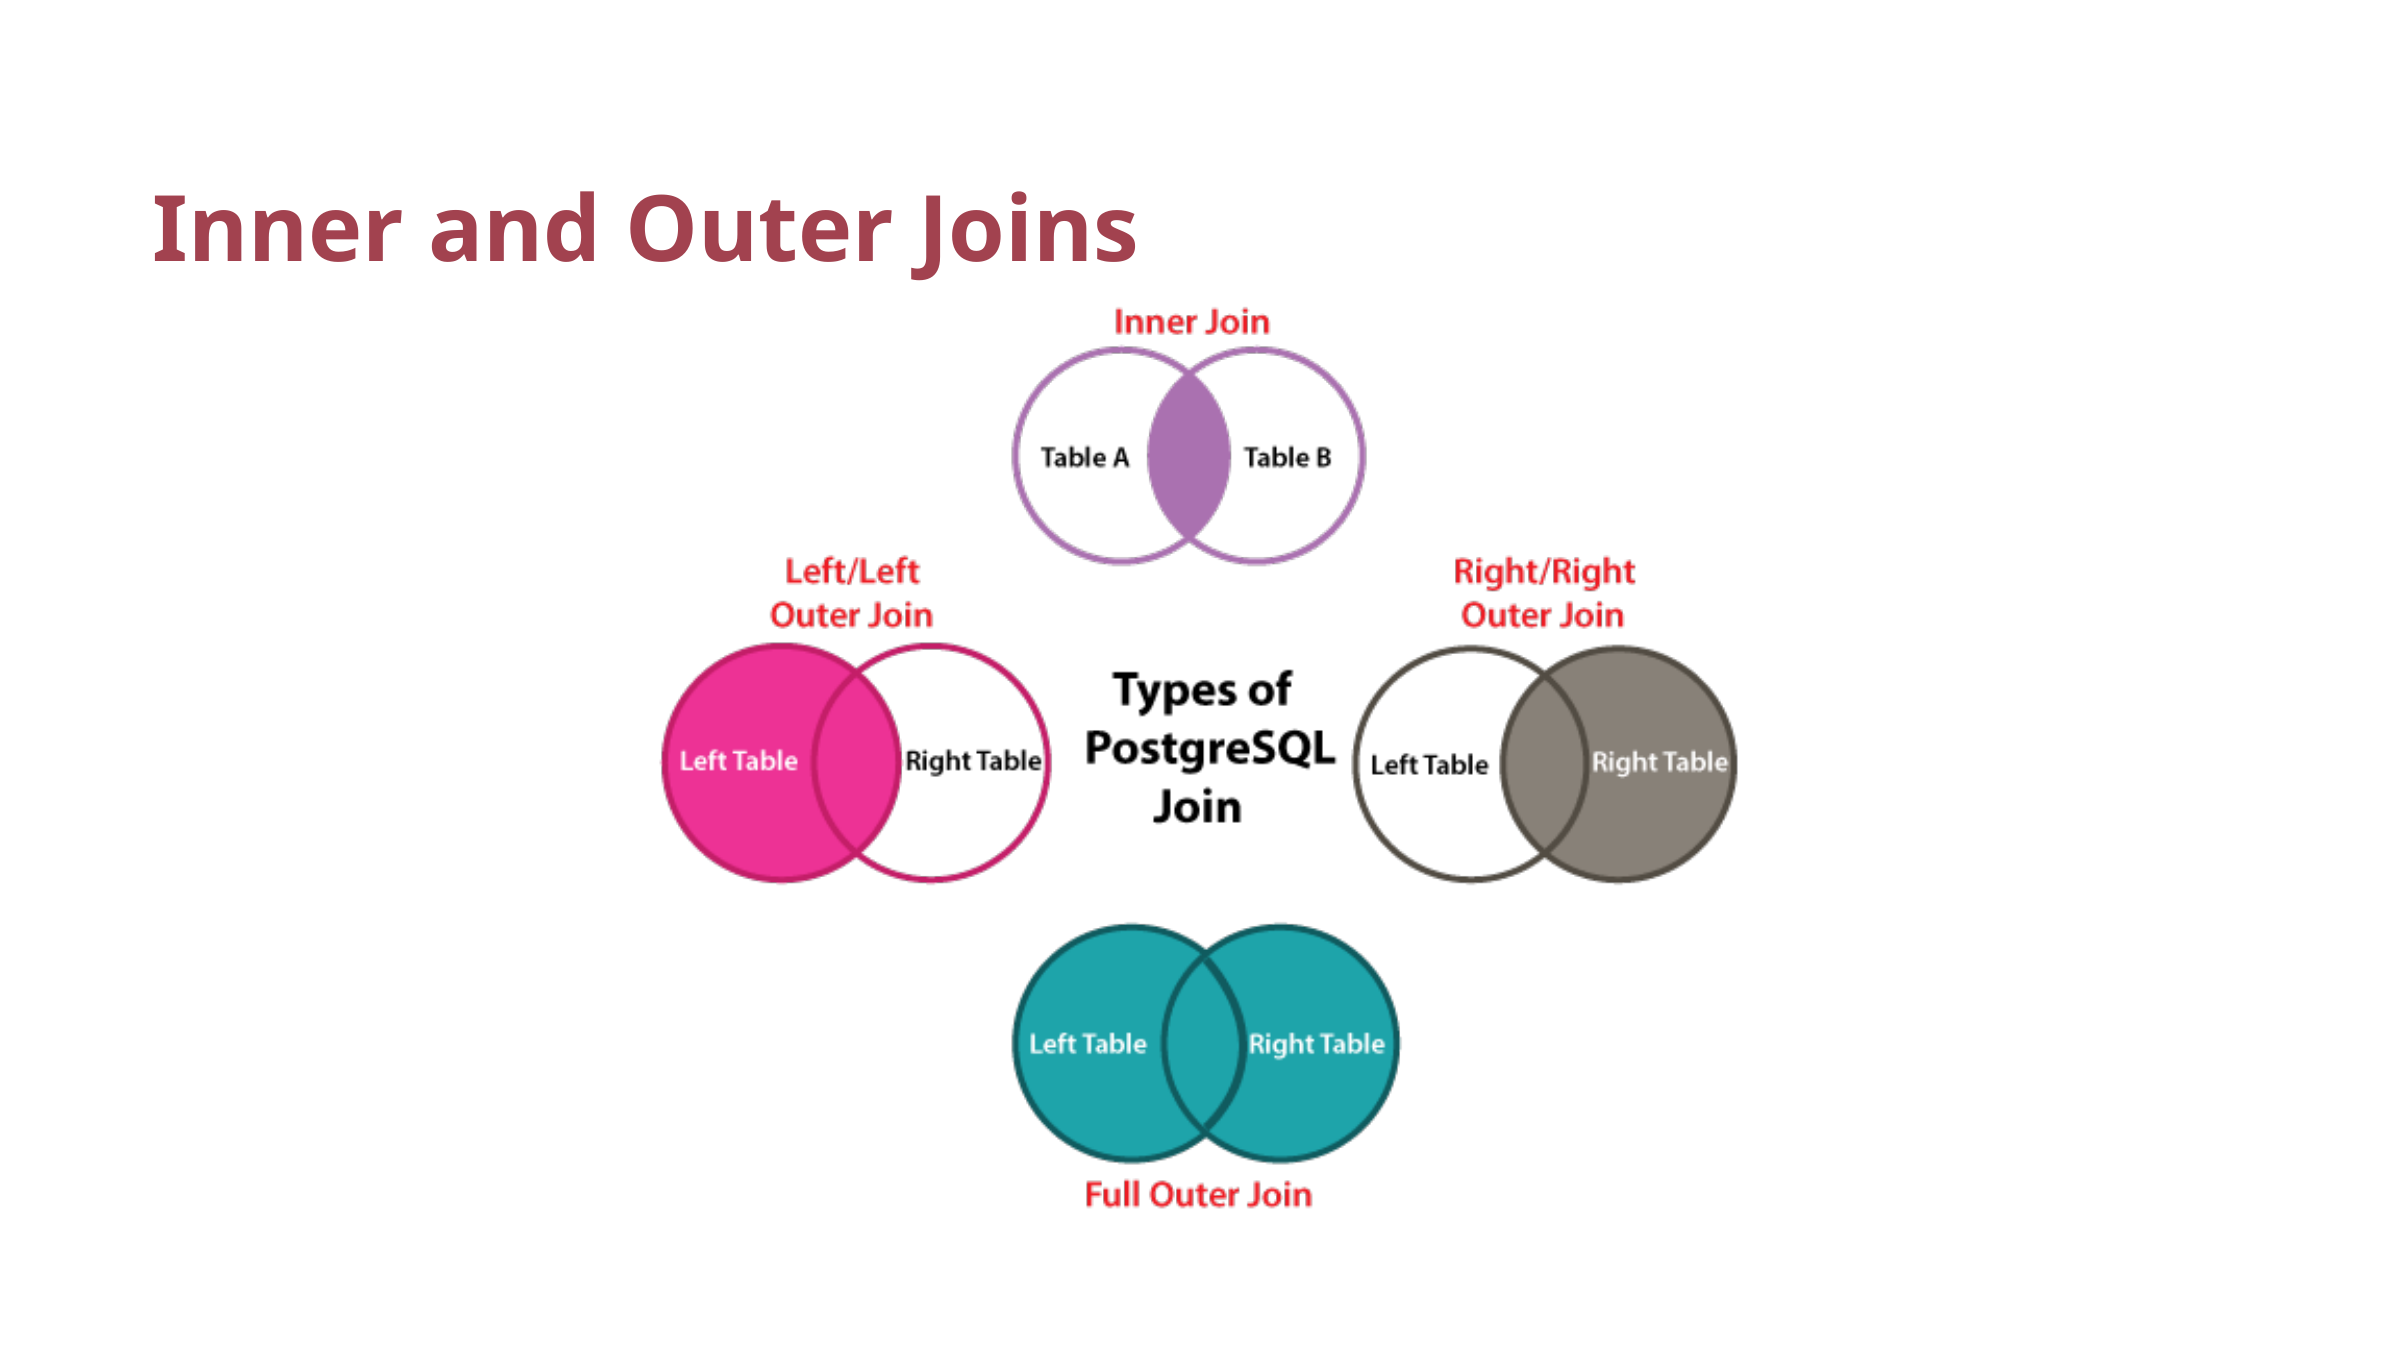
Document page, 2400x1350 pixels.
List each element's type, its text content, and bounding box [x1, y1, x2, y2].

title Inner and Outer Joins [137, 54, 2263, 288]
picture [651, 287, 1749, 1221]
